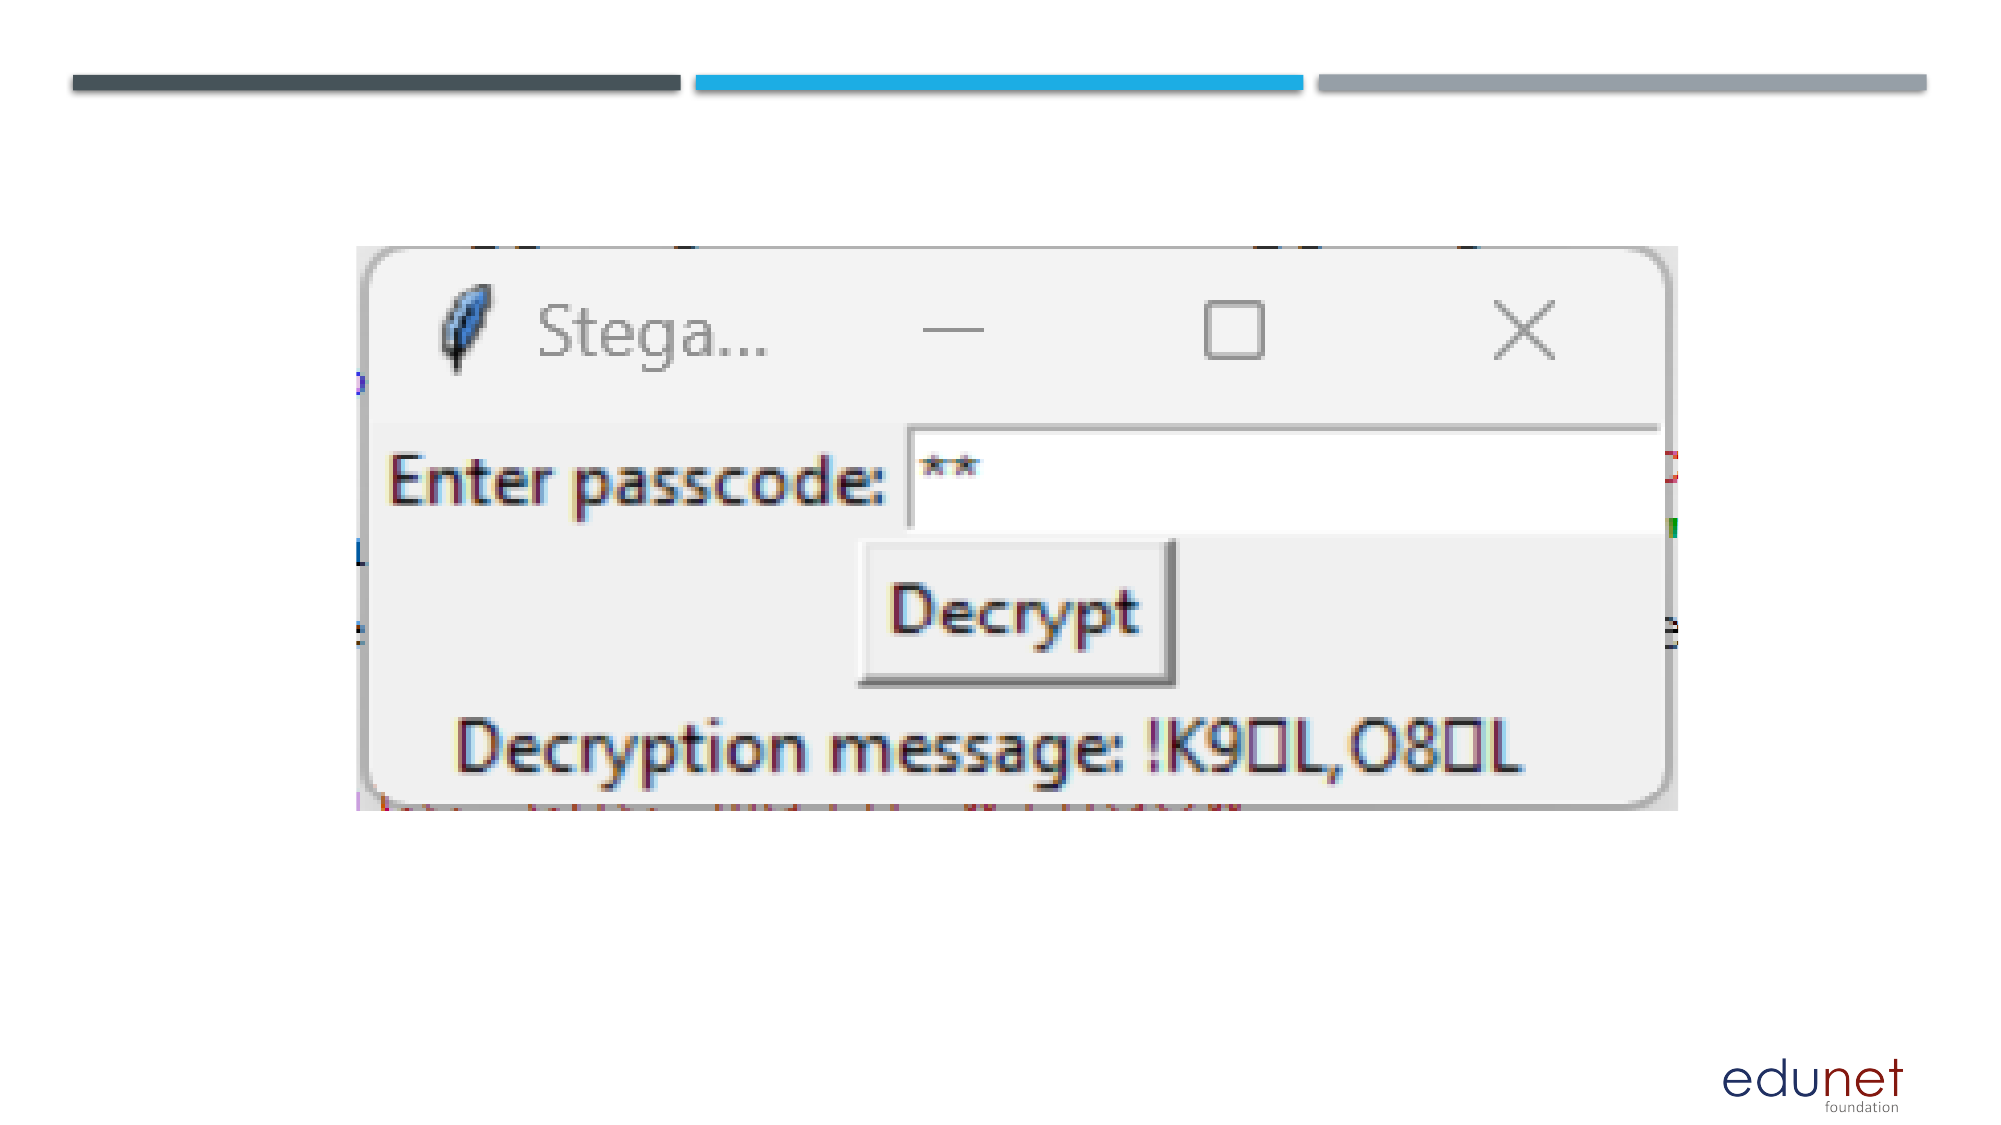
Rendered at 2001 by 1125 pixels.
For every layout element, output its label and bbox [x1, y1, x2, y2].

picture [355, 245, 1679, 812]
picture [1719, 1056, 1905, 1116]
